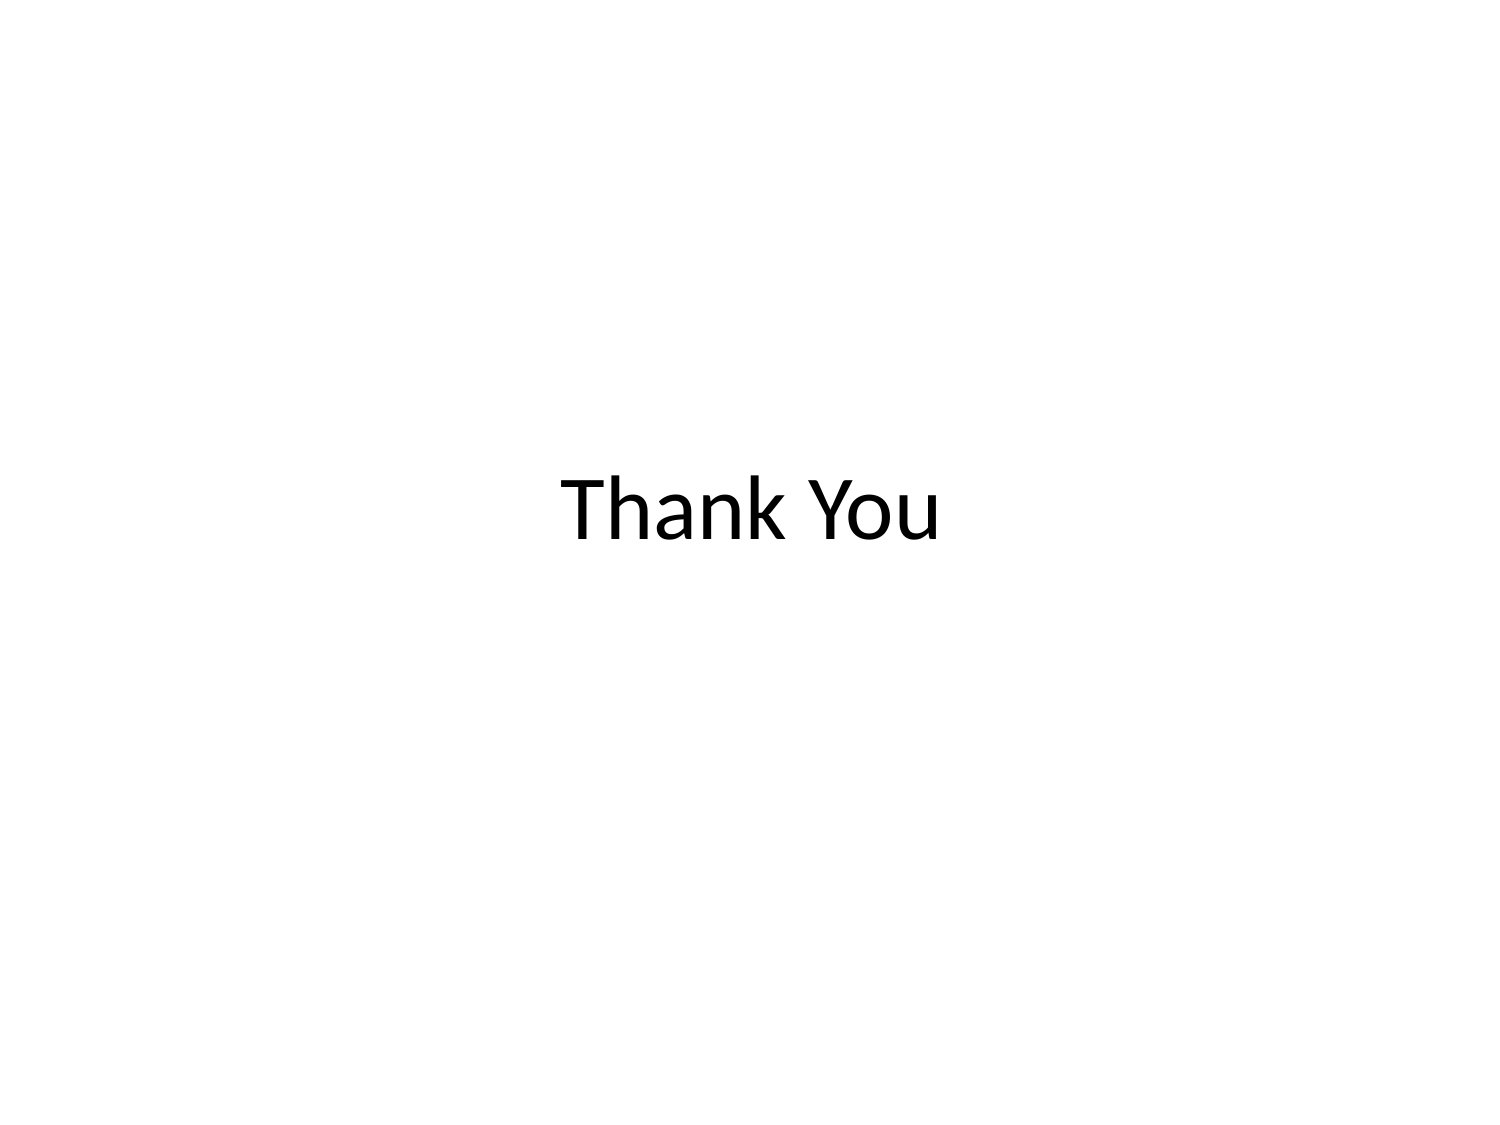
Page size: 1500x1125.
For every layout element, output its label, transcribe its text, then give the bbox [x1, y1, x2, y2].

title Thank You [76, 408, 1427, 597]
